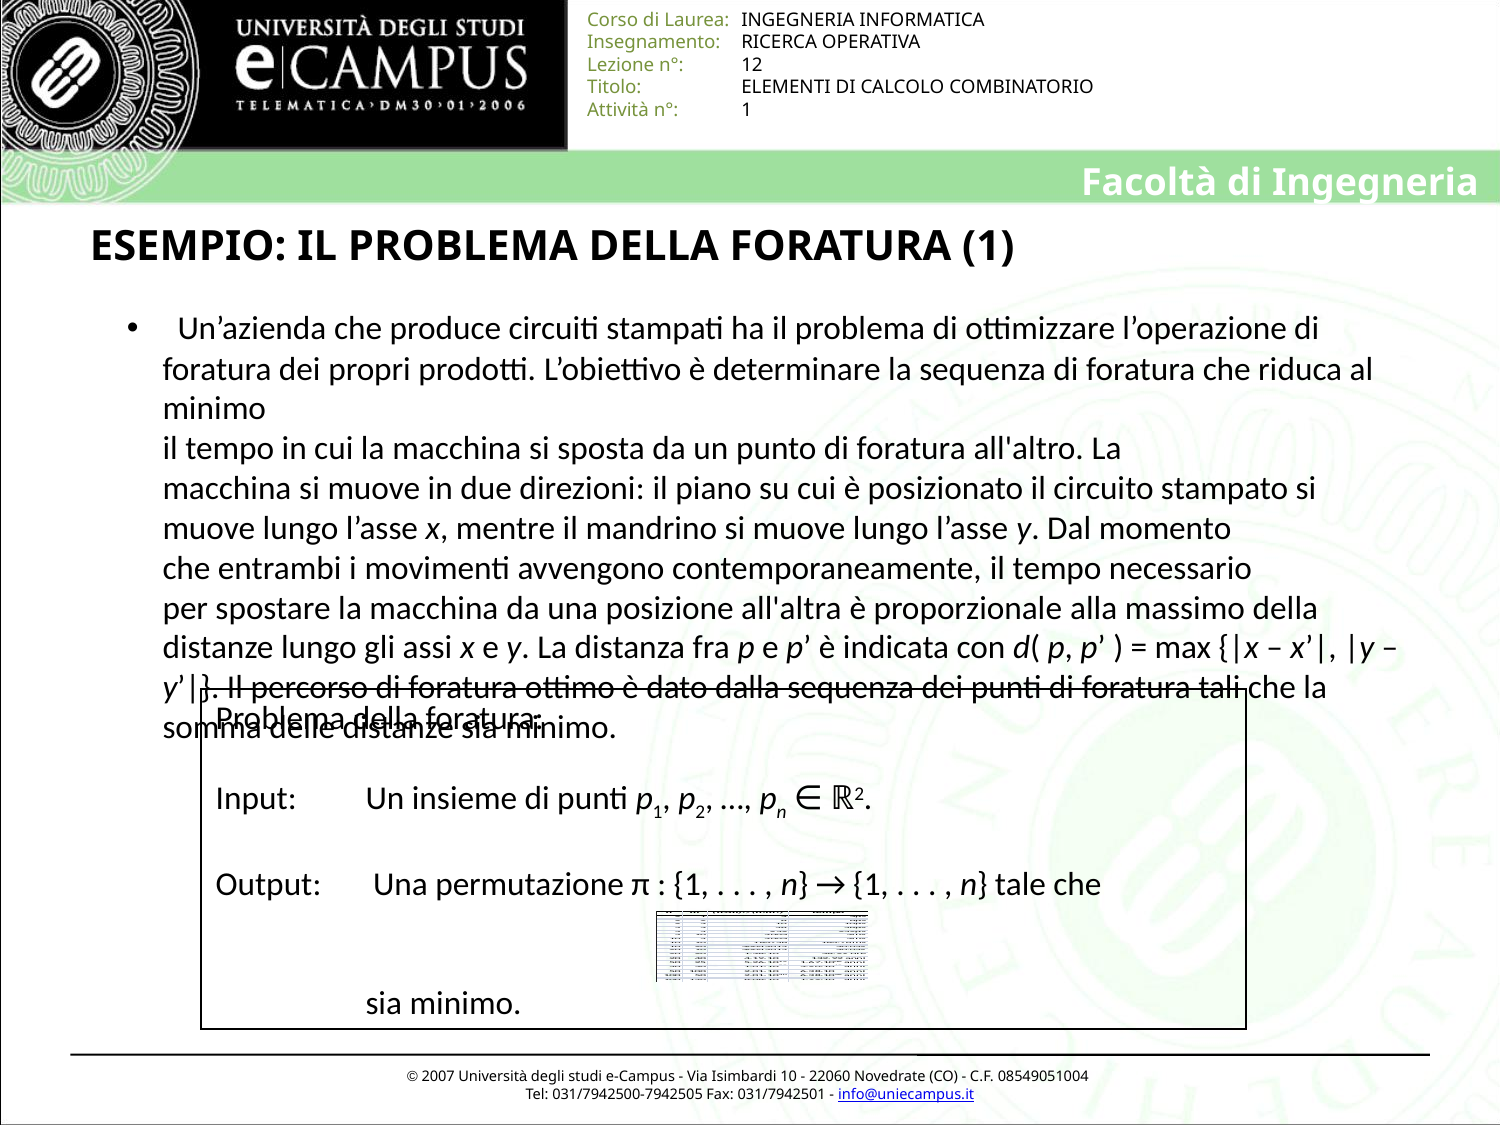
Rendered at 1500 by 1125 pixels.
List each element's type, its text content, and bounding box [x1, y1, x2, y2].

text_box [656, 911, 869, 983]
text_box Un’azienda che produce circuiti stampati ha il problema di ottimizzare l’operazione di foratura dei propri prodotti. L’obiettivo è determinare la sequenza di foratura che riduca al minimo il tempo in cui la macchina si sposta da un punto di foratura all'altro. La macchina si muove in due direzioni: il piano su cui è posizionato il circuito stampato si muove lungo l’asse x, mentre il mandrino si muove lungo l’asse y. Dal momento che entrambi i movimenti avvengono contemporaneamente, il tempo necessario per spostare la macchina da una posizione all'altra è proporzionale alla massimo della distanze lungo gli assi x e y. La distanza fra p e p’ è indicata con d( p, p’ ) = max {|x – x’|, |y – y’|}. Il percorso di foratura ottimo è dato dalla sequenza dei punti di foratura tali che la somma delle distanze sia minimo. [76, 299, 1427, 1012]
title ESEMPIO: IL PROBLEMA DELLA FORATURA (1) [74, 210, 1430, 282]
picture [0, 0, 1500, 1125]
text_box Problema della foratura: Input: Un insieme di punti p1, p2, …, pn ∈ ℝ2. Output: Una permutazione π : {1, . . . , n} → {1, . . . , n} tale che sia minimo. [200, 689, 1247, 1030]
